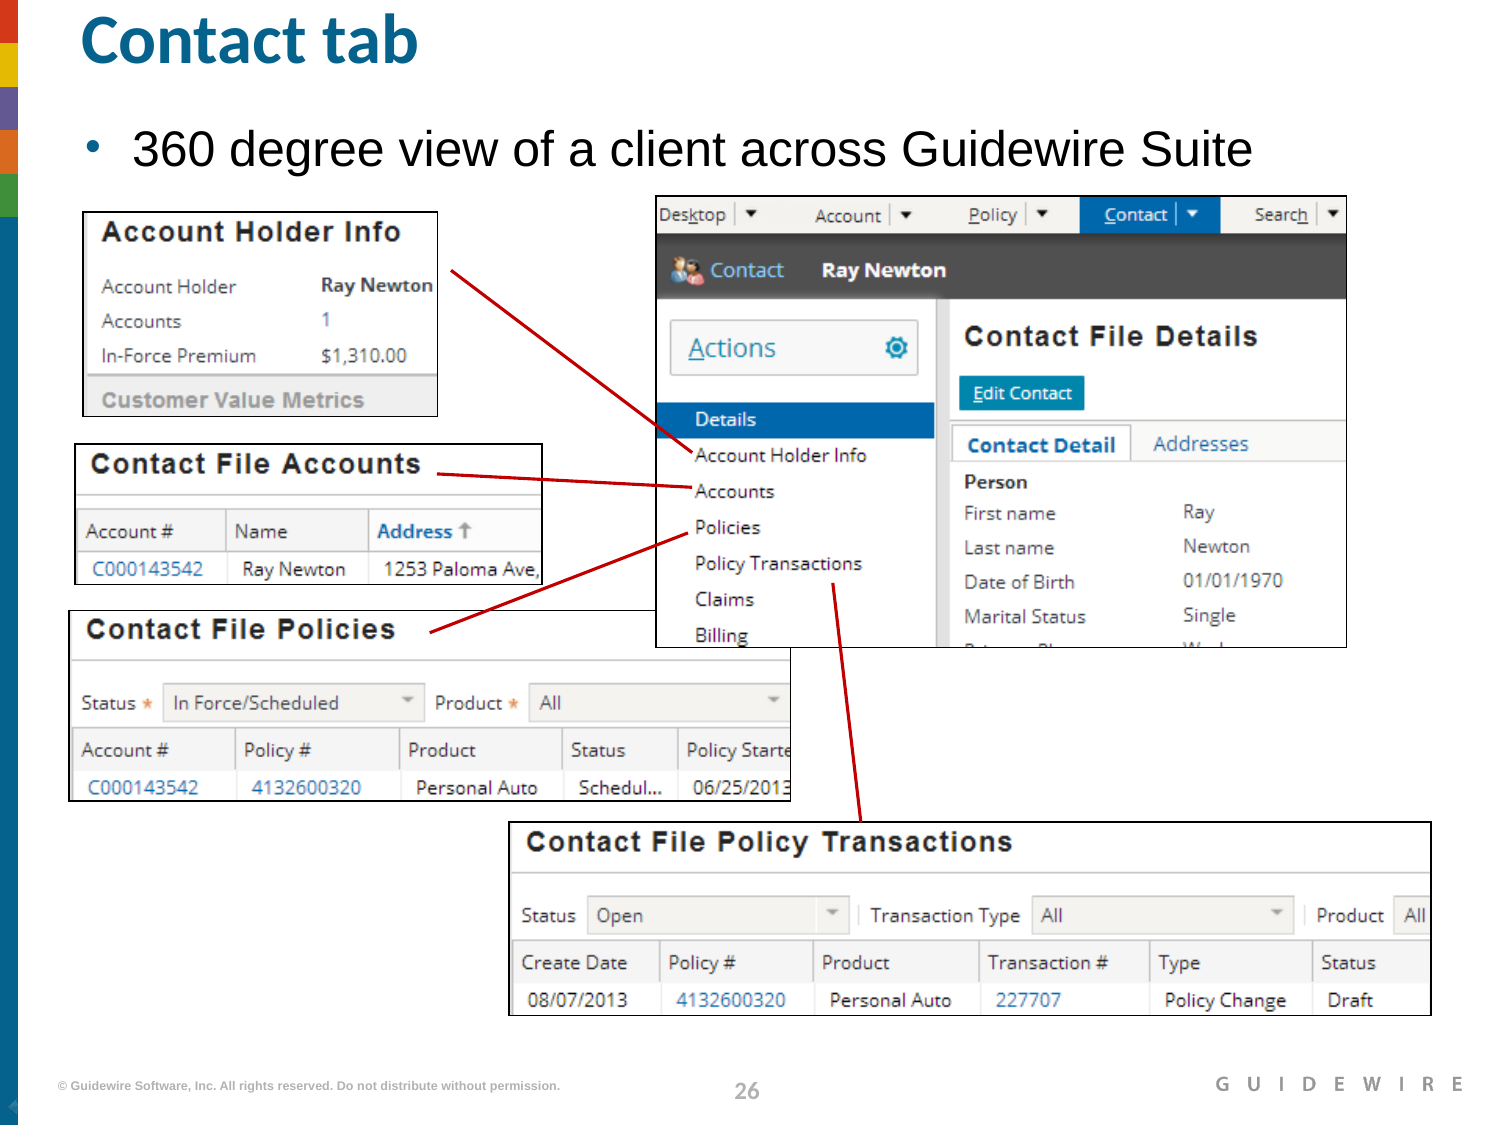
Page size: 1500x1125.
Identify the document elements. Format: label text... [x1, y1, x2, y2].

picture [69, 196, 1346, 801]
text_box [436, 473, 693, 488]
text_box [832, 582, 862, 823]
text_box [429, 532, 689, 633]
picture [75, 444, 542, 584]
picture [509, 822, 1431, 1015]
list 360 degree view of a client across Guidewire Suite [85, 116, 1450, 1050]
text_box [450, 270, 693, 453]
picture [0, 0, 18, 216]
title Contact tab [81, 9, 1446, 131]
picture [83, 212, 438, 416]
picture [10, 1101, 18, 1111]
picture [1215, 1073, 1480, 1096]
